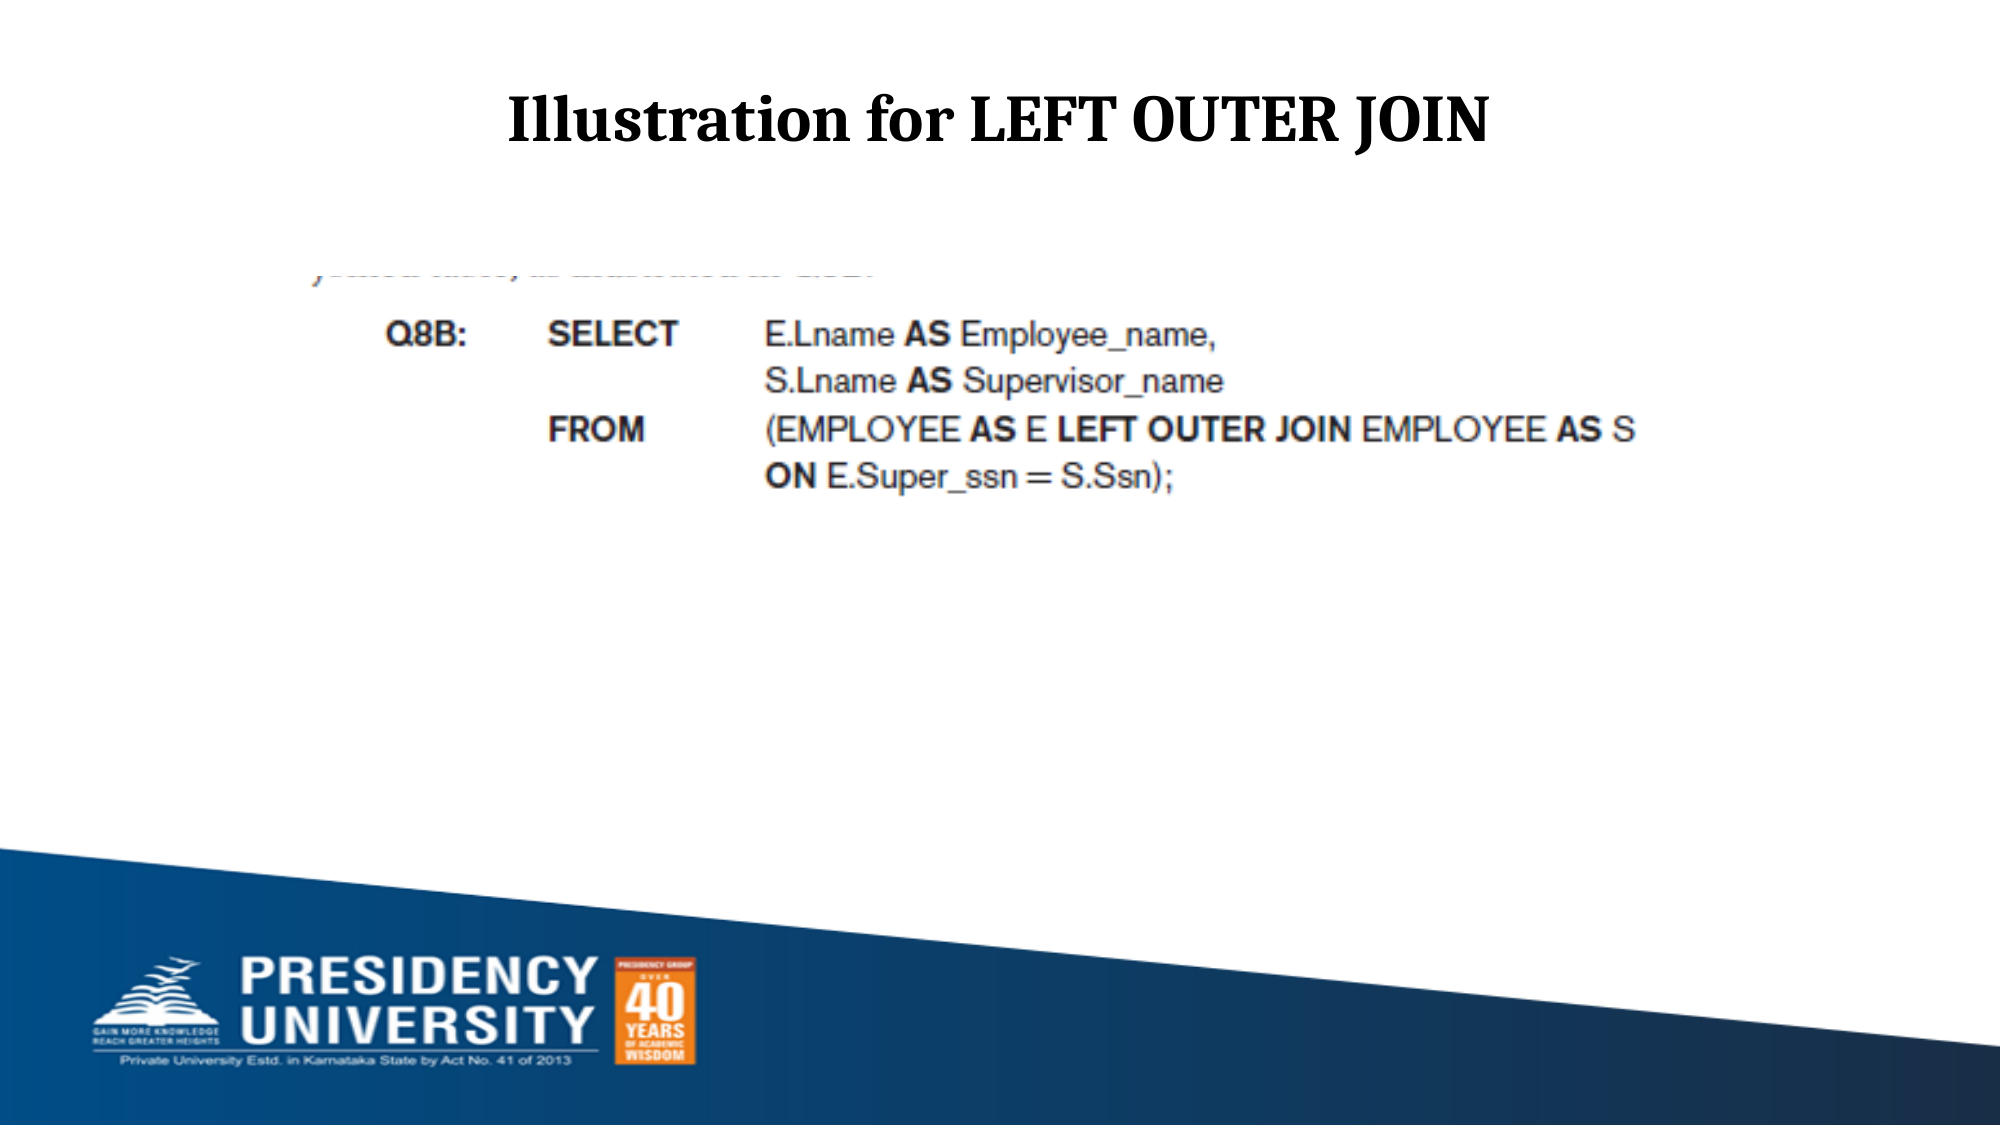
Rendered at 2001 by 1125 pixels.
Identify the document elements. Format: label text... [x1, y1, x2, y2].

title Illustration for LEFT OUTER JOIN [137, 51, 1863, 188]
picture [0, 845, 2000, 1125]
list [255, 276, 1701, 518]
